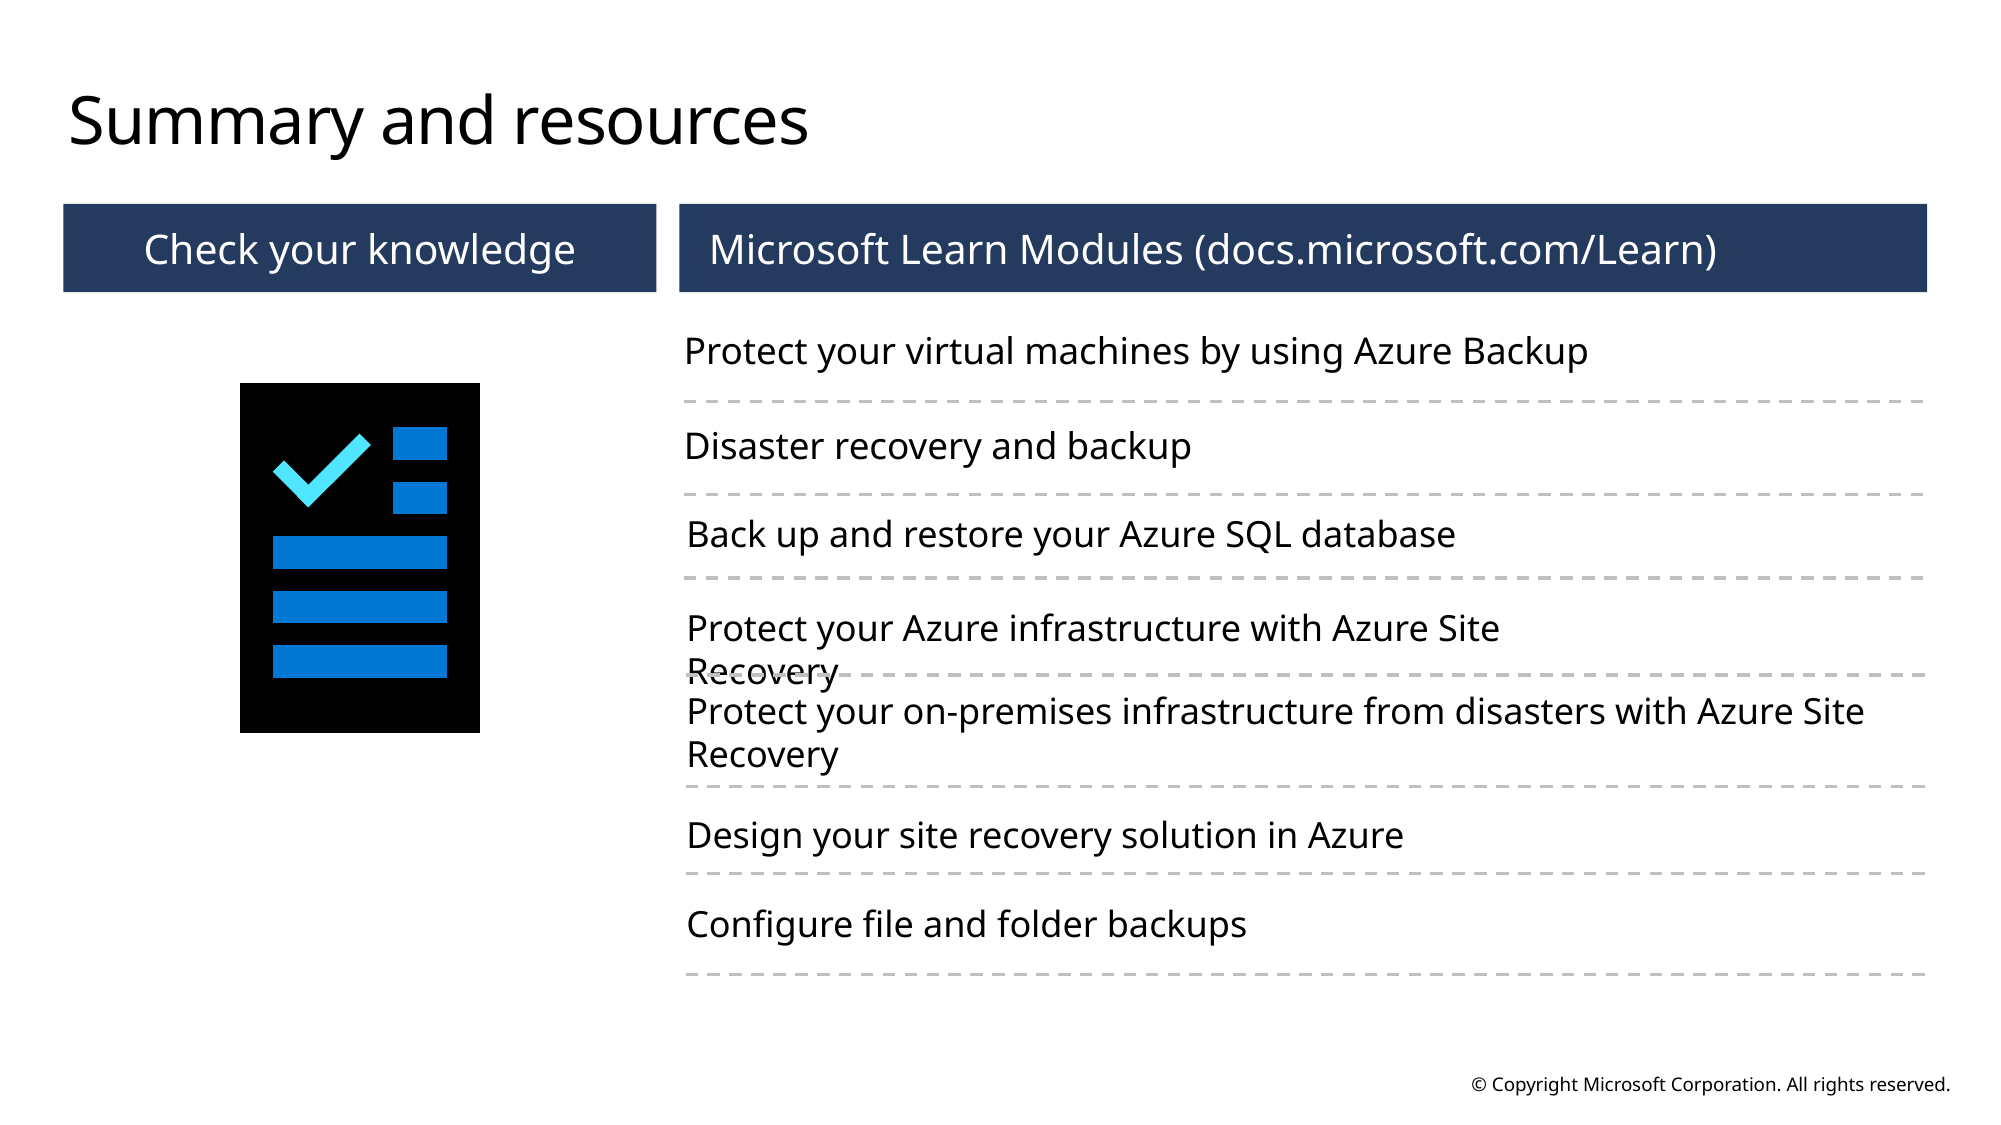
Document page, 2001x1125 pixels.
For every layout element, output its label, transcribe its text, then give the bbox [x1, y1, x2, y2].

text_box Check your knowledge [63, 203, 657, 293]
text_box Protect your on-premises infrastructure from disasters with Azure Site Recovery [671, 680, 1917, 782]
text_box Protect your Azure infrastructure with Azure Site Recovery [671, 598, 1672, 680]
text_box Back up and restore your Azure SQL database [671, 503, 1917, 562]
picture [239, 383, 481, 734]
text_box Protect your virtual machines by using Azure Backup [683, 308, 1930, 391]
text_box Disaster recovery and backup [683, 403, 1930, 486]
text_box Microsoft Learn Modules (docs.microsoft.com/Learn) [679, 203, 1928, 293]
text_box Configure file and folder backups [671, 893, 1672, 952]
title Summary and resources [68, 72, 1930, 184]
text_box Design your site recovery solution in Azure [671, 804, 1672, 863]
